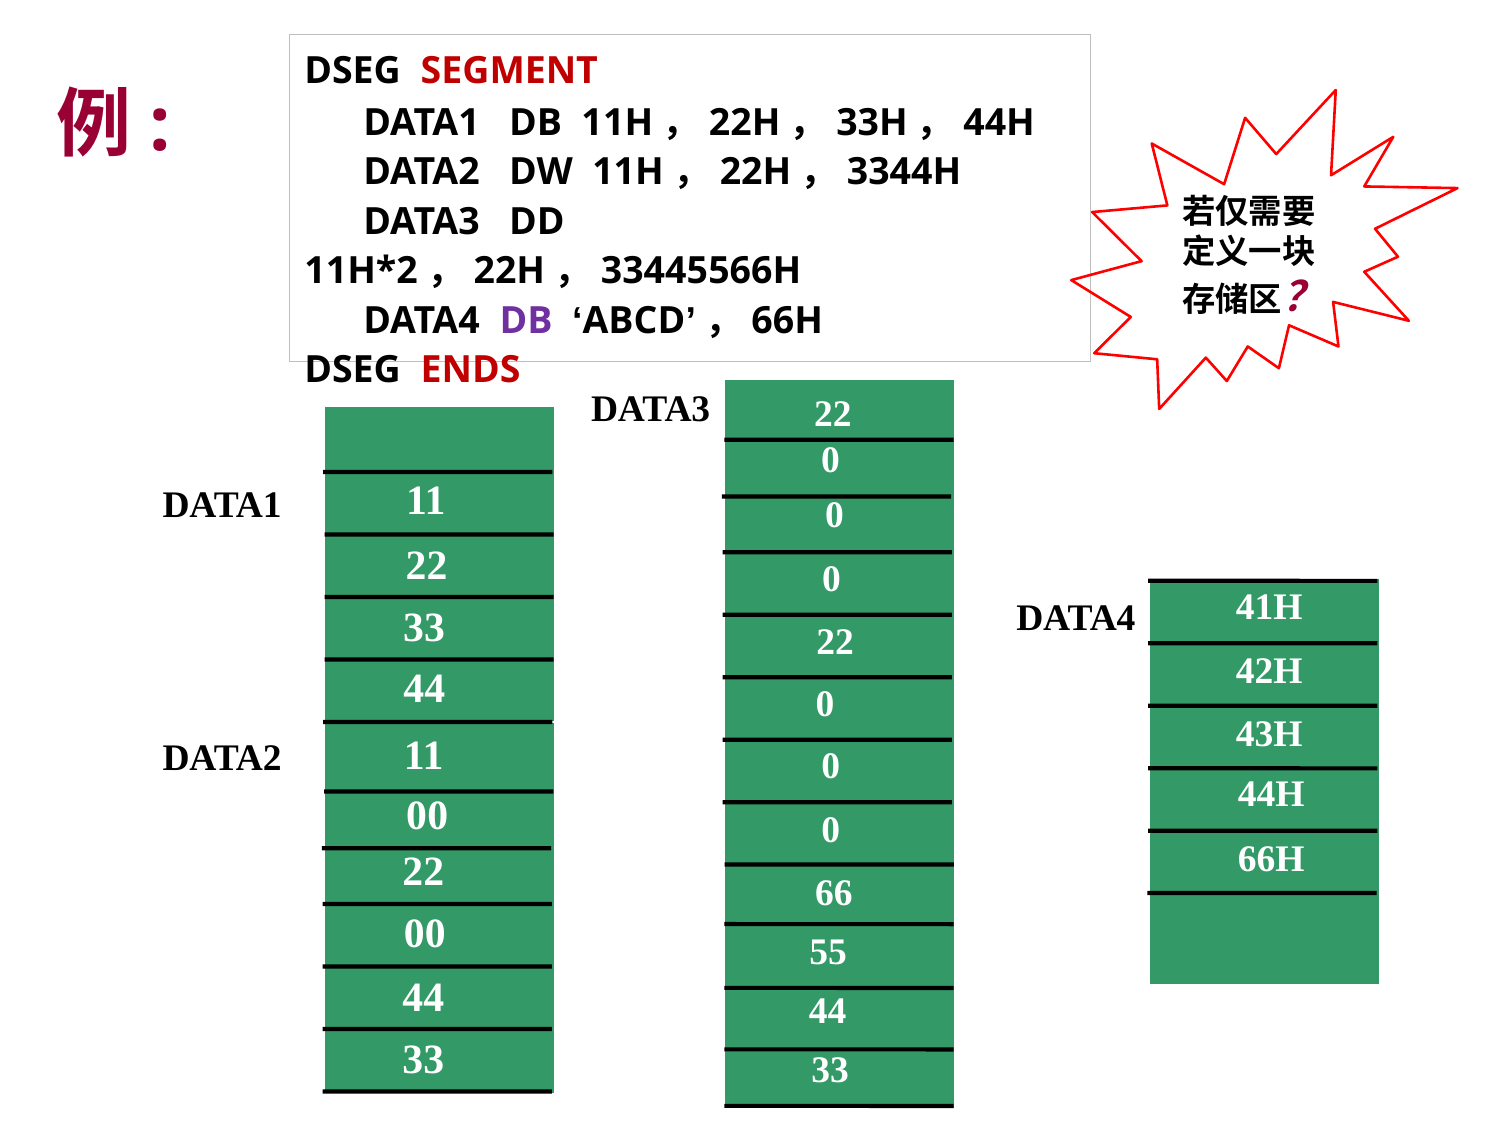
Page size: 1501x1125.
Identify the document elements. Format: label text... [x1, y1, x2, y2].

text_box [1001, 573, 1378, 983]
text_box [575, 375, 952, 1107]
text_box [147, 408, 553, 720]
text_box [147, 720, 552, 1092]
text_box 若仅需要定义一块存储区？ [1071, 90, 1458, 409]
list DSEG SEGMENT DATA1 DB 11H，22H，33H，44H DATA2 DW 11H，22H，3344H DATA3 DD 11H*2，22H，33445566H DATA4 DB ‘ABCD’，66H DSEG ENDS [289, 34, 1091, 362]
title 例: [41, 35, 289, 173]
